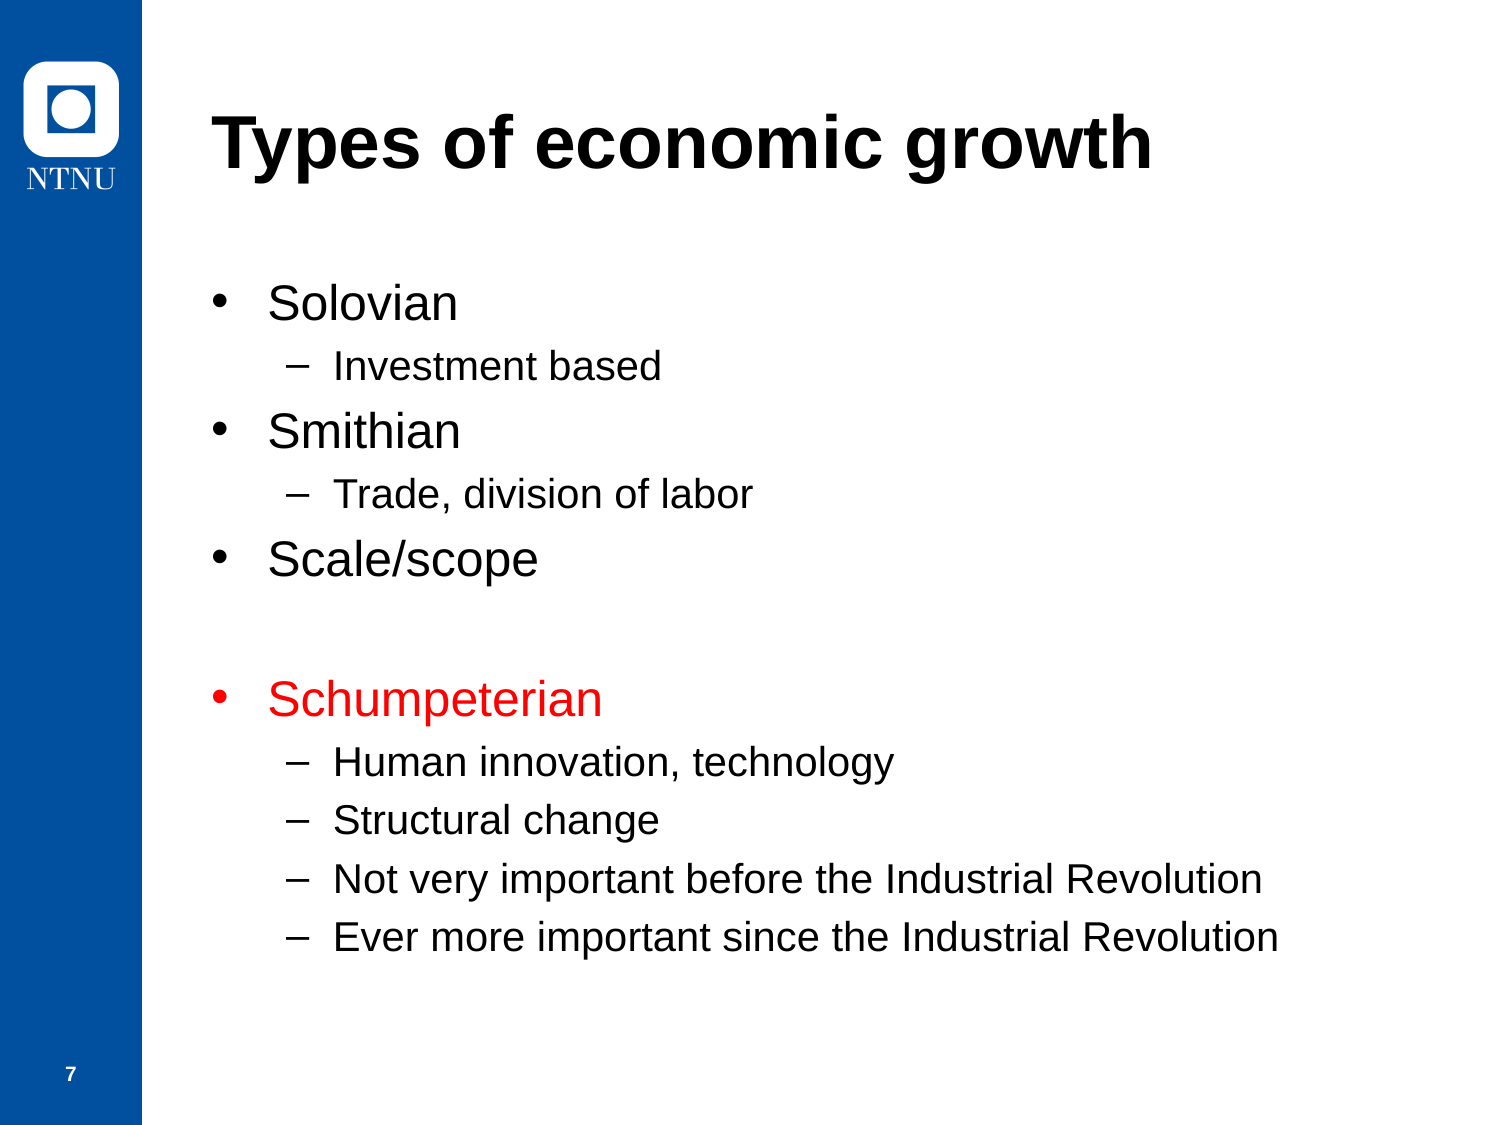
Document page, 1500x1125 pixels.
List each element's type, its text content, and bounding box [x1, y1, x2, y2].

title Types of economic growth [195, 45, 1412, 233]
picture [0, 0, 142, 1125]
list Solovian Investment based Smithian Trade, division of labor Scale/scope Schumpeterian Human innovation, technology Structural change Not very important before the Industrial Revolution Ever more important since the Industrial Revolution [195, 262, 1412, 1005]
